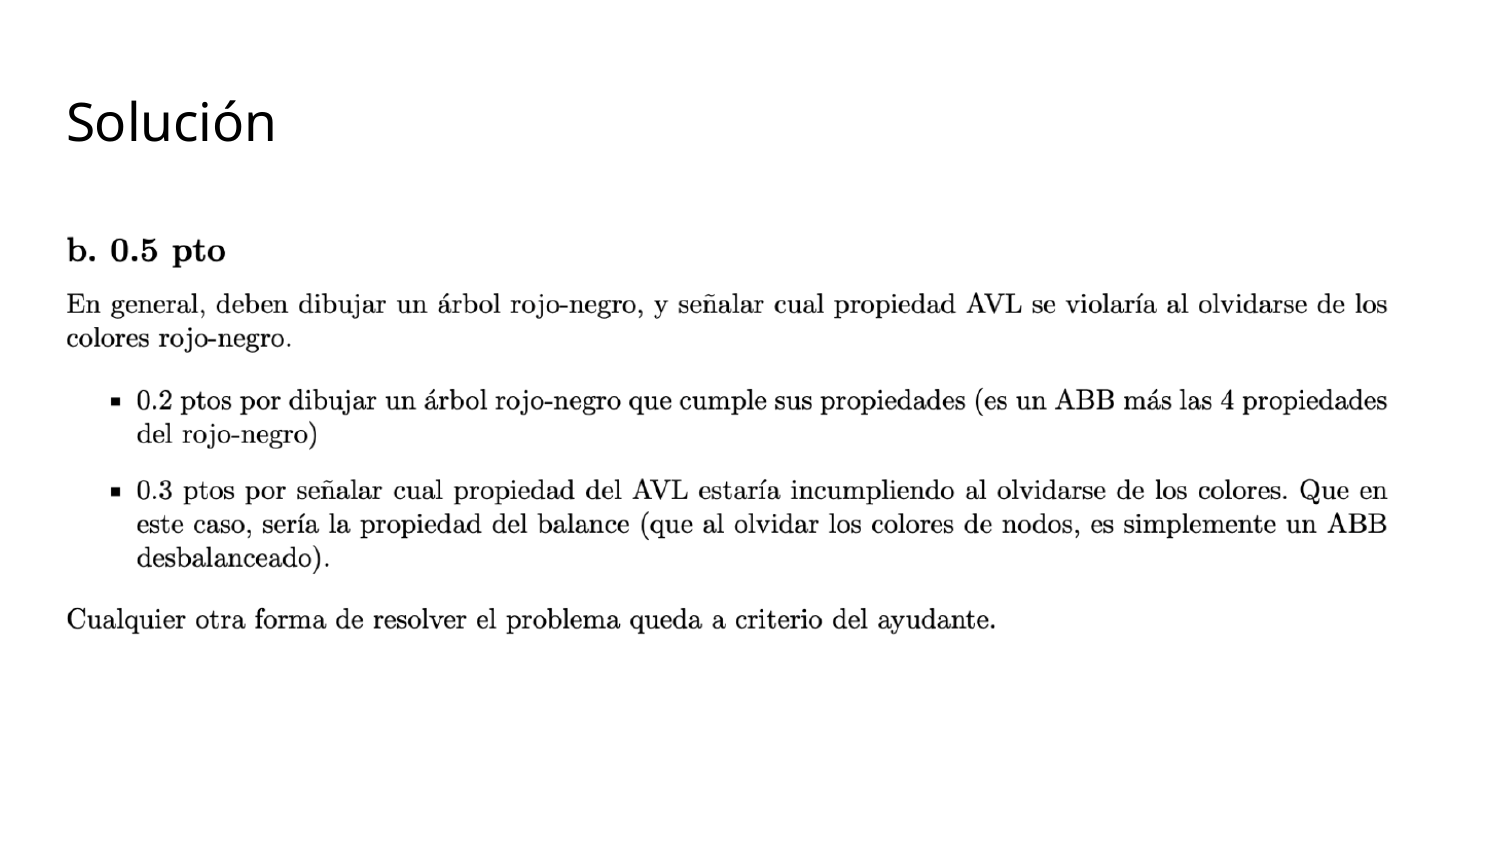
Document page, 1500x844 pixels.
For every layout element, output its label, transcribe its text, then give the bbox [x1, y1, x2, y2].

title Solución [51, 72, 1449, 167]
picture [24, 191, 1476, 651]
